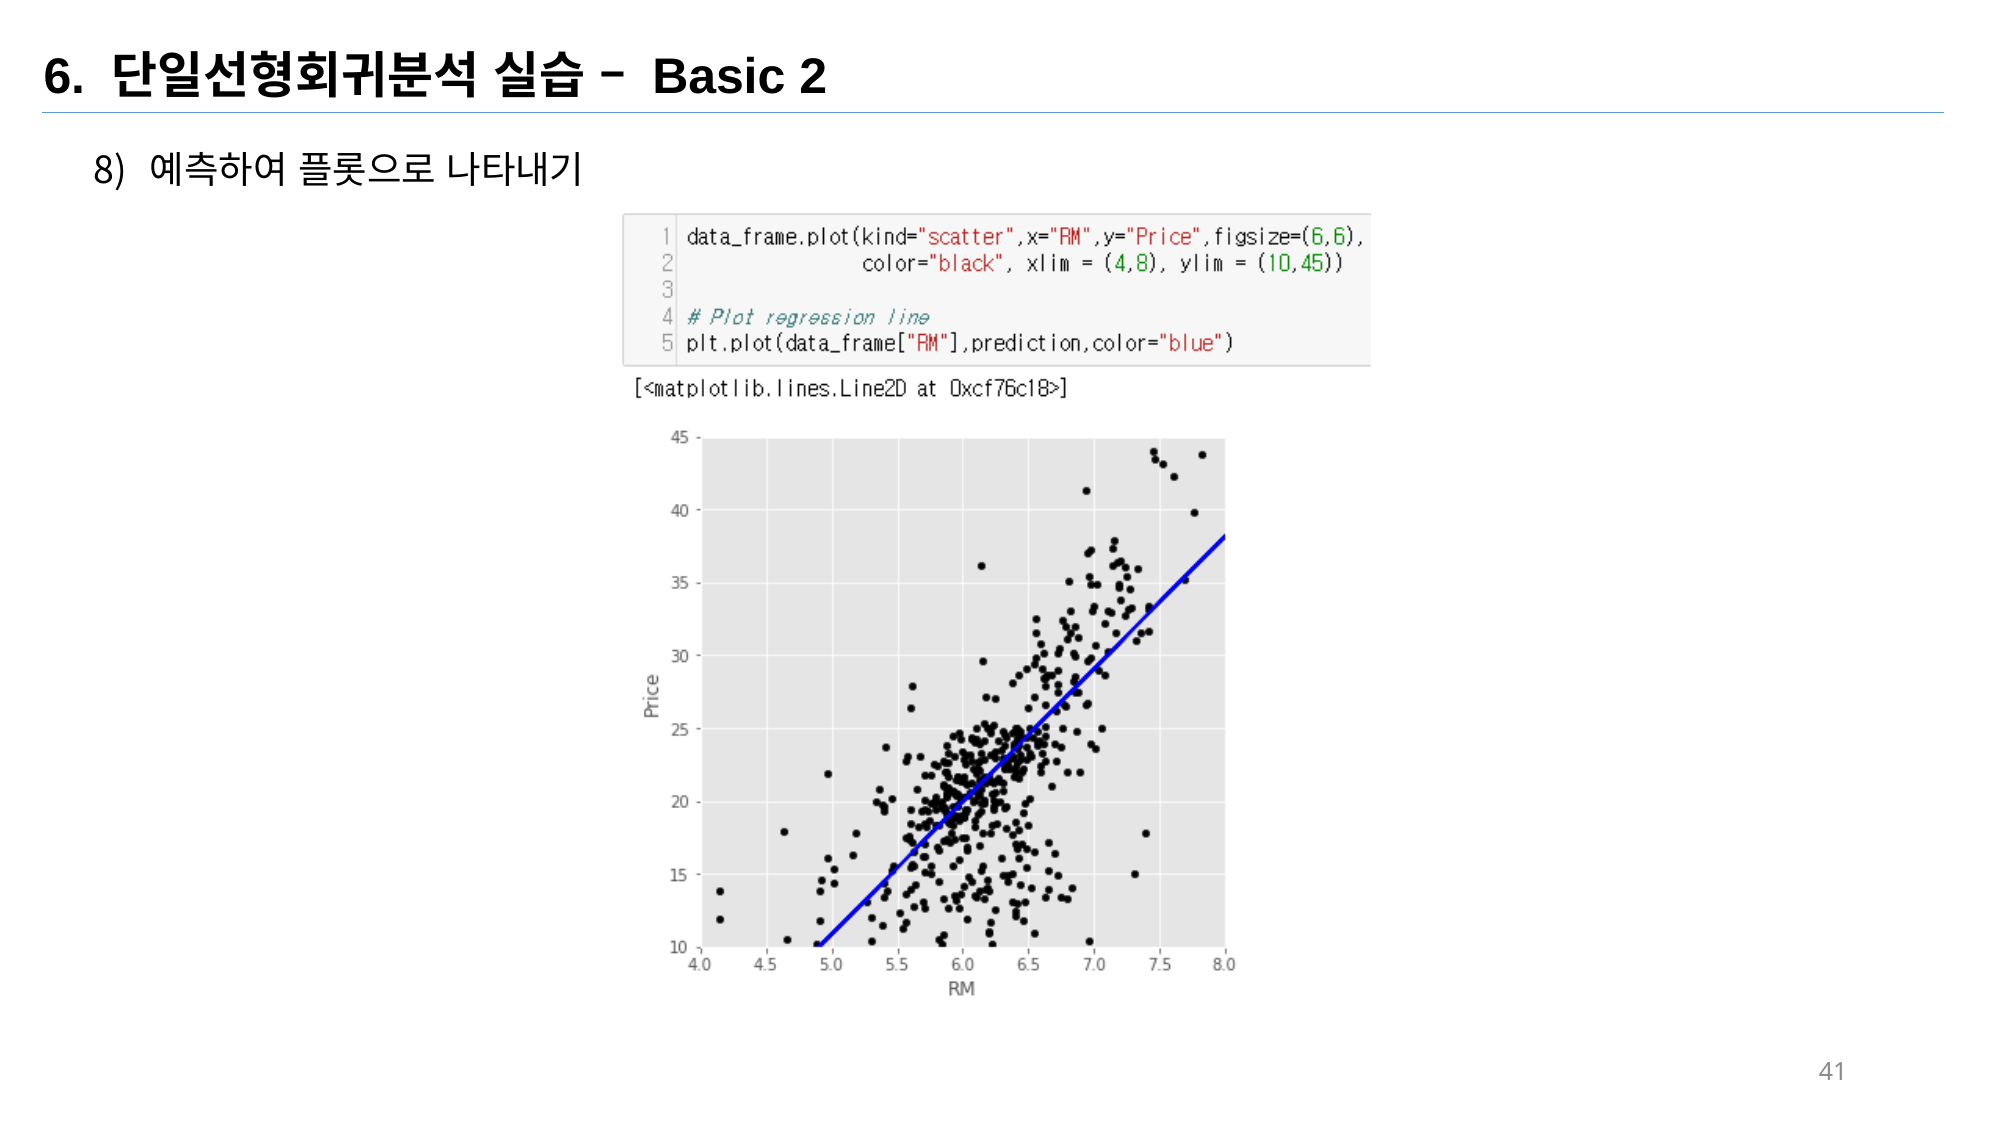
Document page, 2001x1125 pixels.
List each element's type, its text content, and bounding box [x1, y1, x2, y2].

text_box 예측하여 플롯으로 나타내기 [78, 138, 1913, 198]
slide_number 41 [1412, 1042, 1863, 1103]
picture [621, 212, 1371, 1002]
text_box 6. 단일선형회귀분석 실습 – Basic 2 [28, 36, 2000, 112]
